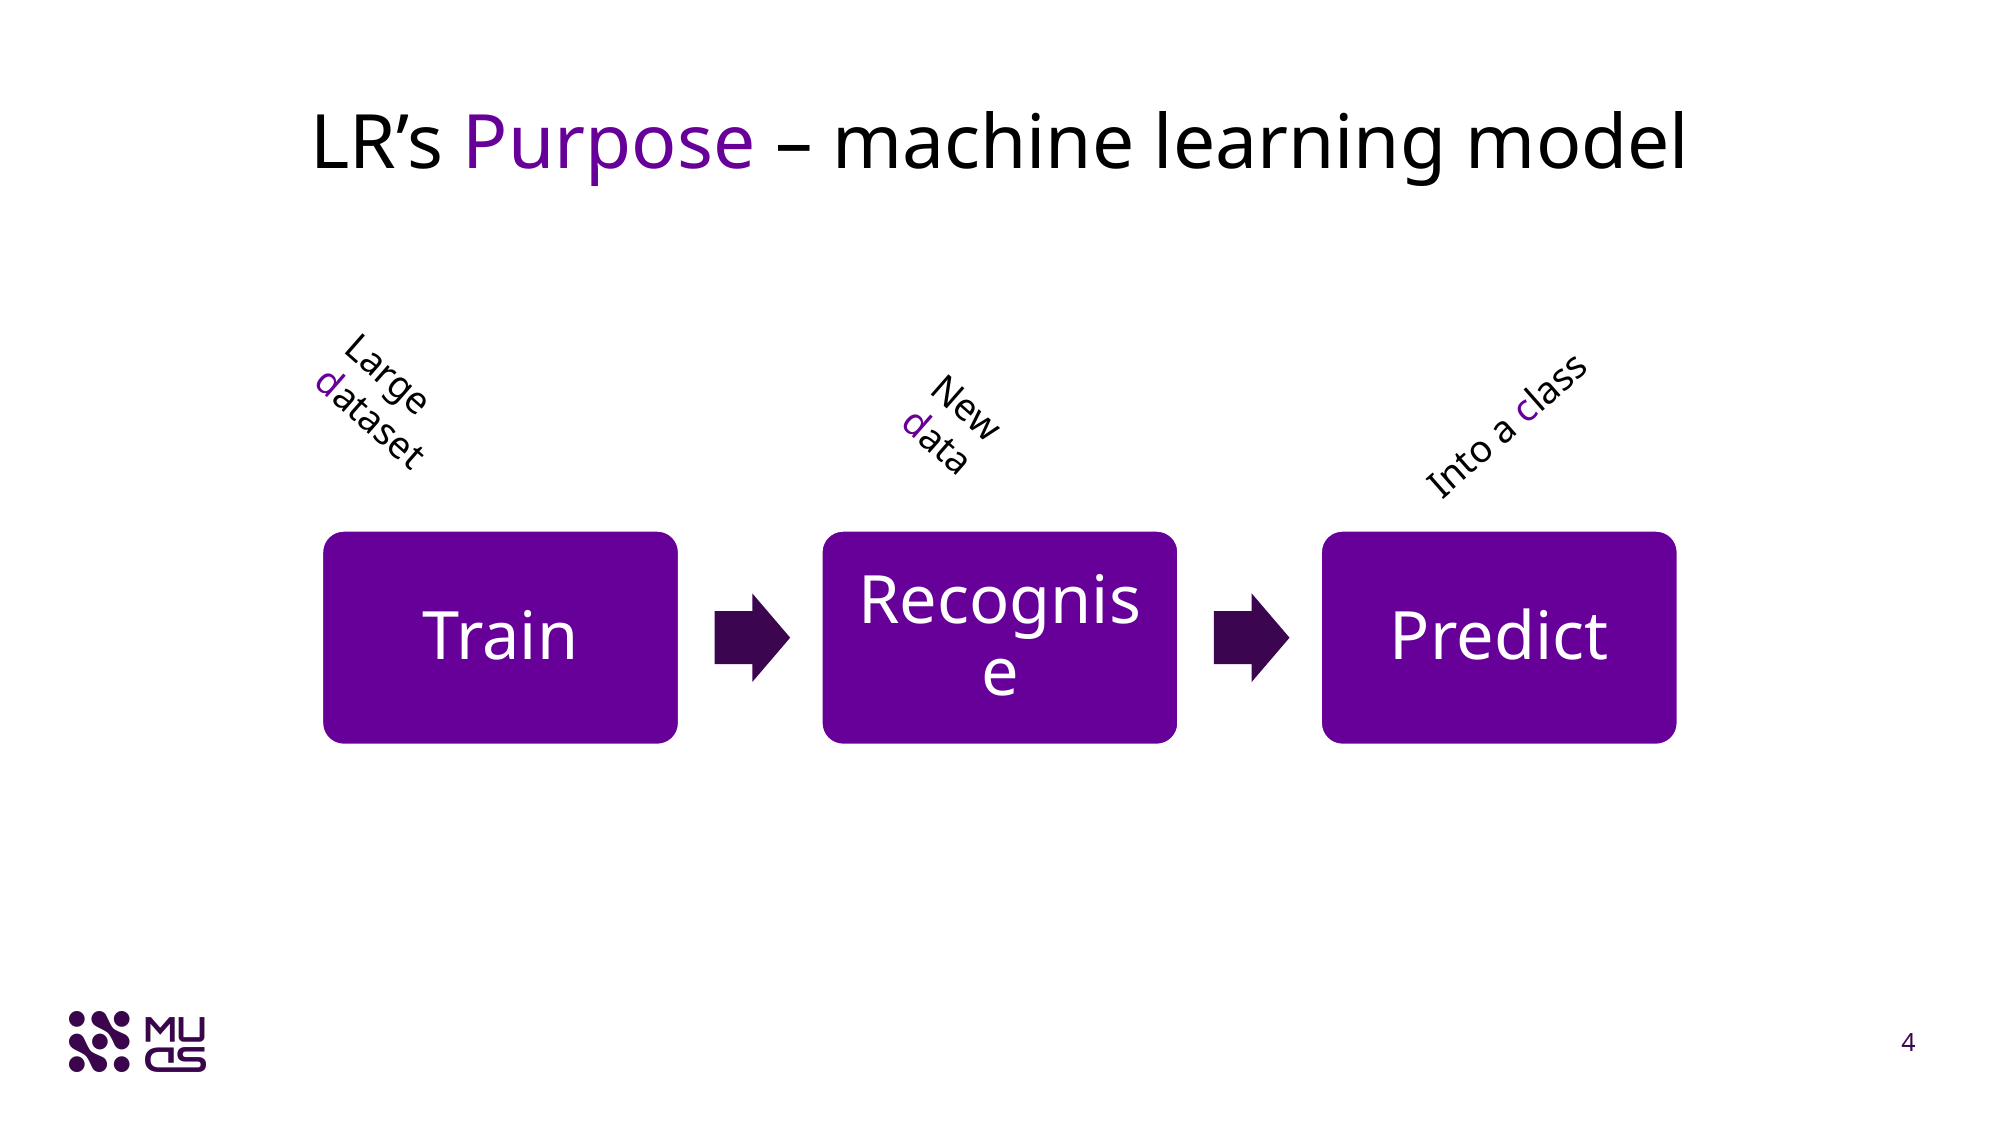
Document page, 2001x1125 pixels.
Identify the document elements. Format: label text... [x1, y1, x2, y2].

text_box Train [321, 529, 680, 746]
text_box New data [878, 348, 1093, 555]
text_box [1213, 593, 1290, 682]
text_box Predict [1319, 529, 1679, 746]
slide_number 4 [1862, 1013, 1931, 1074]
text_box [714, 593, 791, 682]
text_box Recognise [820, 529, 1180, 746]
text_box Large dataset [291, 307, 559, 561]
picture [69, 1011, 206, 1072]
text_box Into a class [1401, 309, 1631, 522]
title LR’s Purpose – machine learning model [69, 84, 1931, 204]
